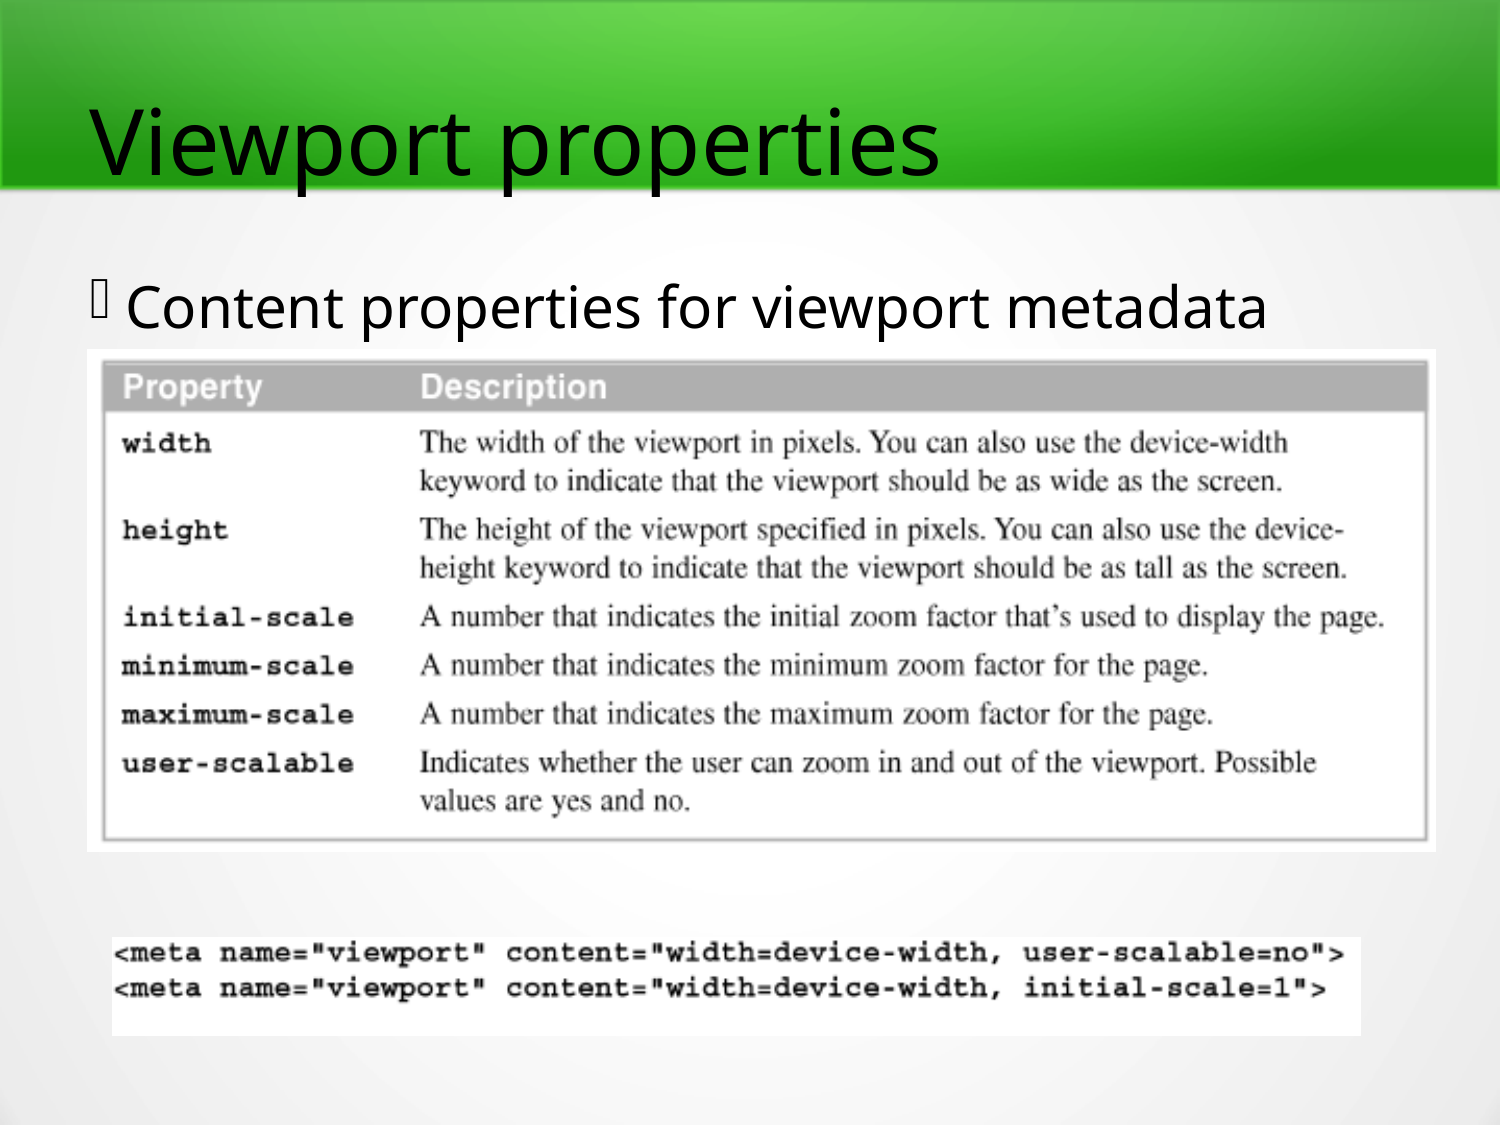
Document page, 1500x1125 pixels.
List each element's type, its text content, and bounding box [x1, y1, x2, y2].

text_box Viewport properties [75, 45, 1425, 233]
picture [0, 0, 1500, 1125]
text_box Content properties for viewport metadata Meta element that set viewport properties [75, 262, 1425, 1005]
